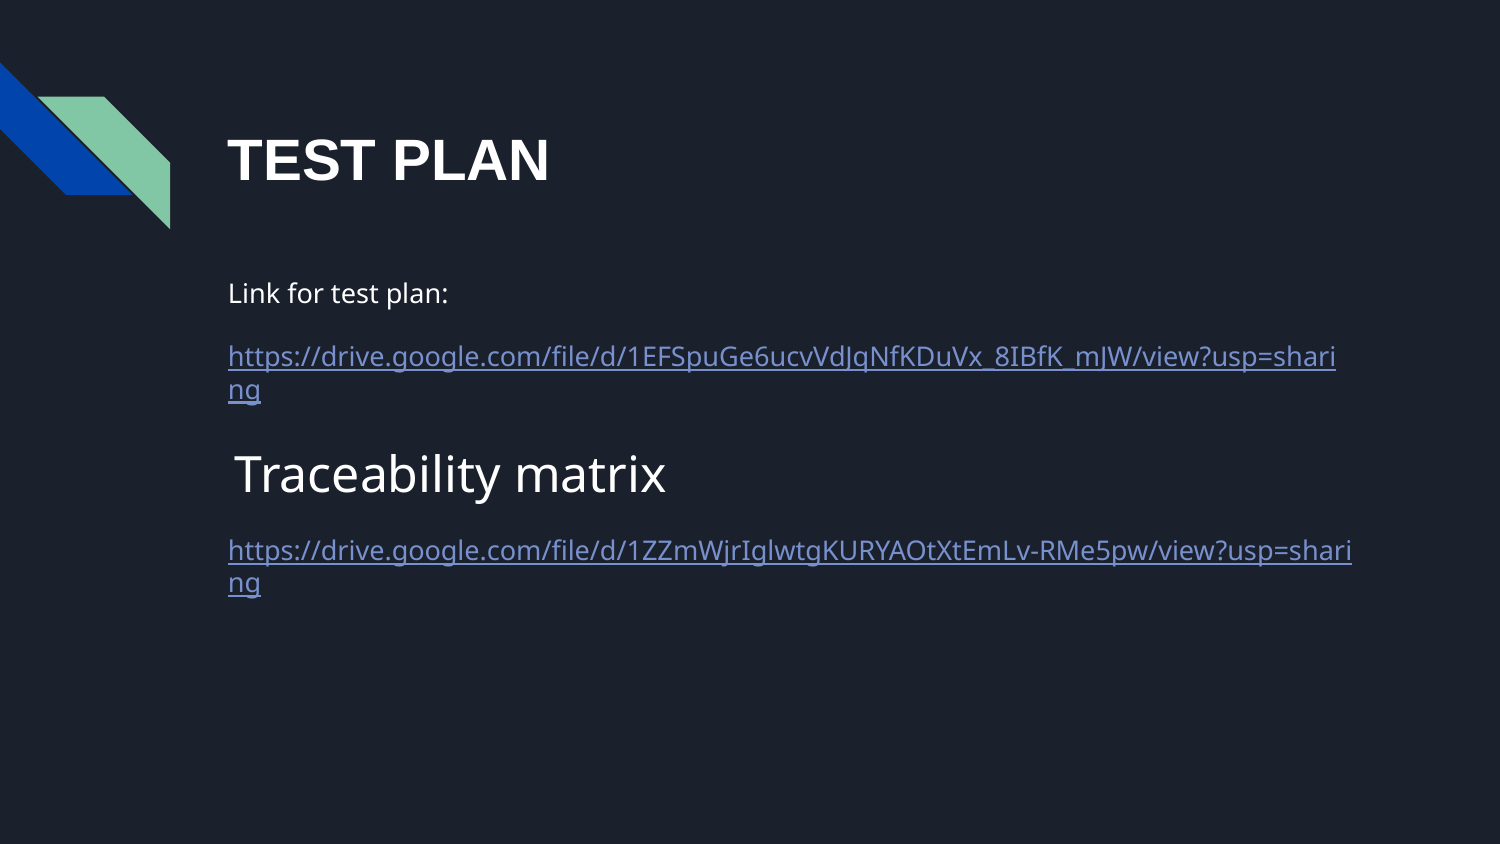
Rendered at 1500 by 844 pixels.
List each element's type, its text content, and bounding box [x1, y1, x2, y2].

title TEST PLAN [212, 107, 1368, 257]
list Link for test plan: https://drive.google.com/file/d/1EFSpuGe6ucvVdJqNfKDuVx_8IBfK_mJW/view?usp=sharing Traceability matrix https://drive.google.com/file/d/1ZZmWjrIglwtgKURYAOtXtEmLv-RMe5pw/view?usp=sharing [212, 257, 1368, 735]
